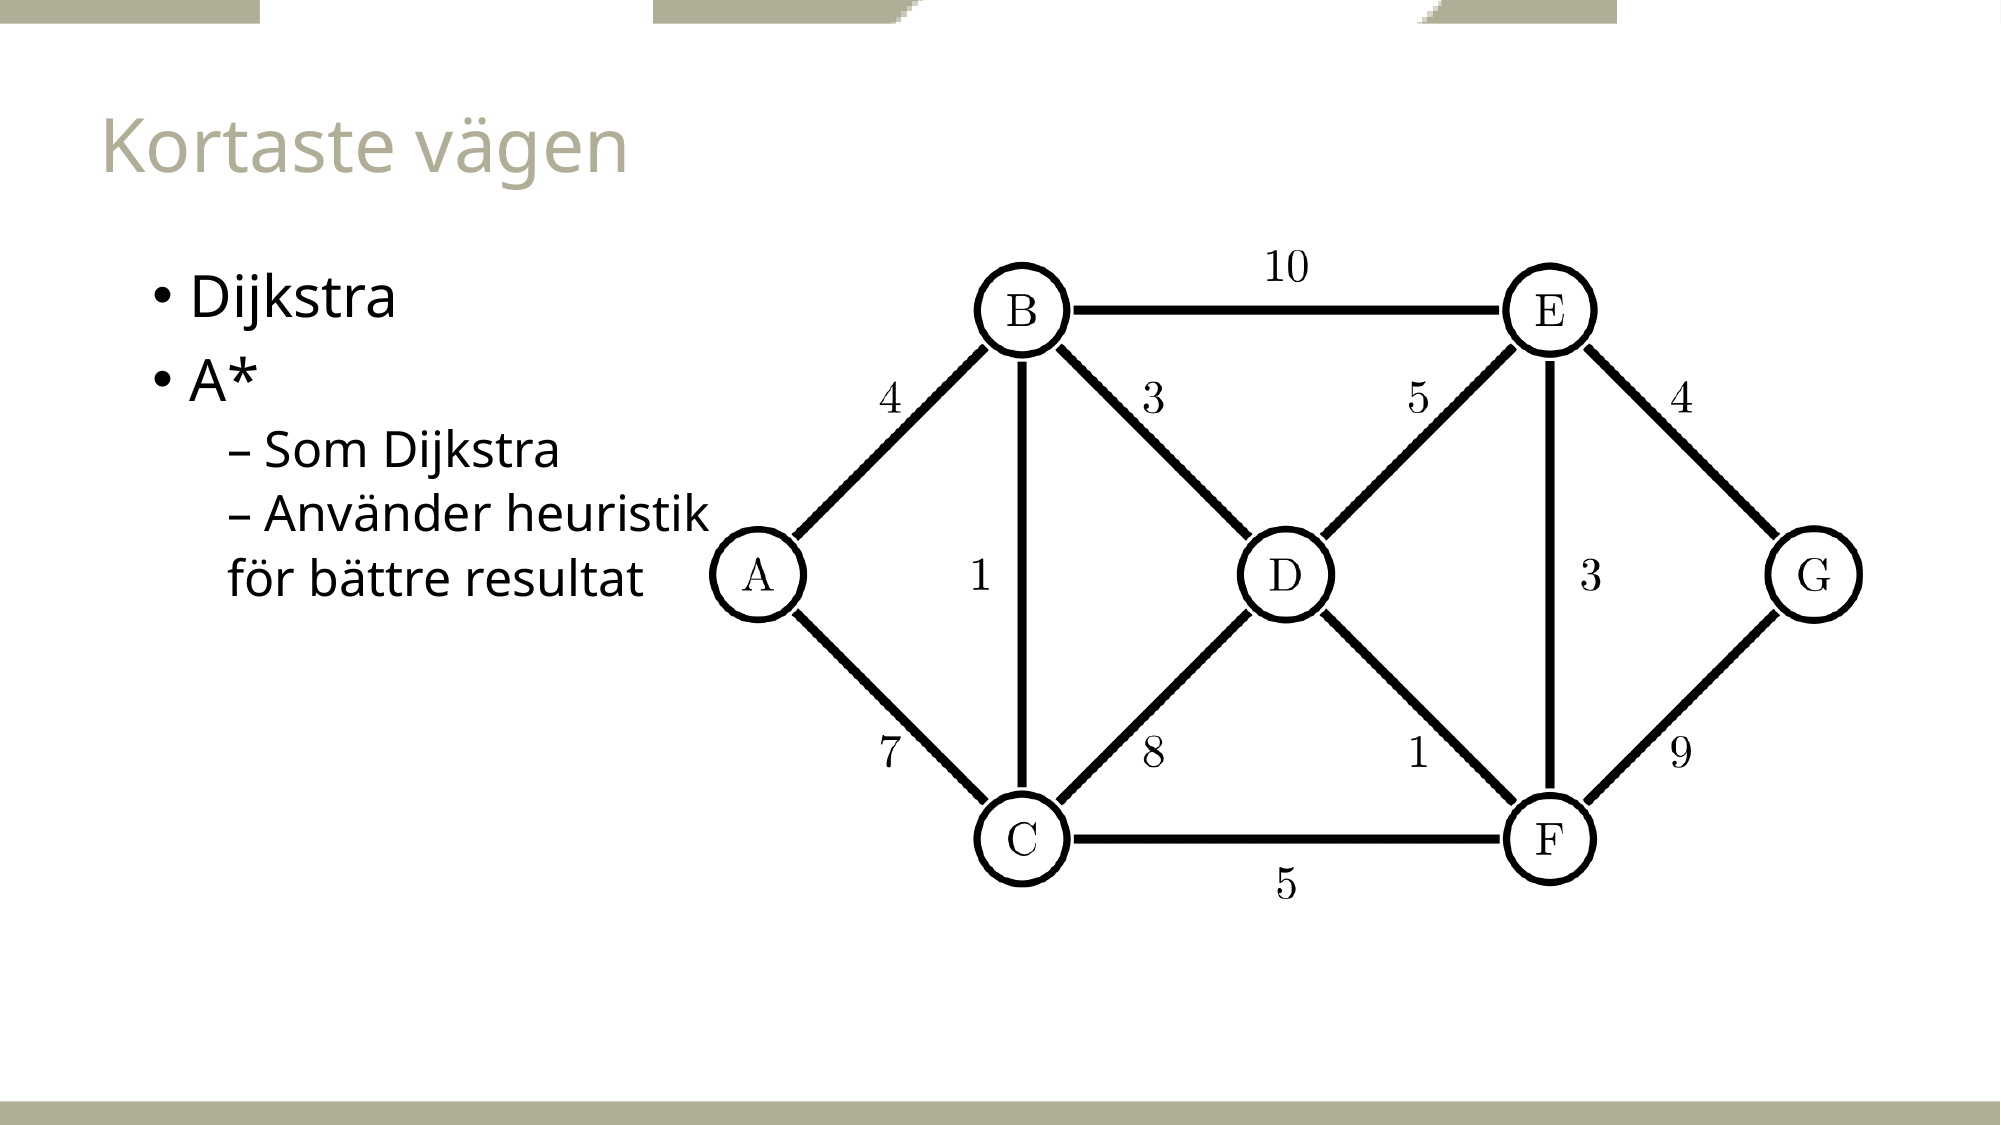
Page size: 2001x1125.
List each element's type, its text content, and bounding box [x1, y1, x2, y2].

picture [709, 235, 1863, 914]
title Kortaste vägen [84, 59, 1918, 236]
list Dijkstra A* Som Dijkstra Använder heuristik för bättre resultat [137, 259, 1863, 1016]
